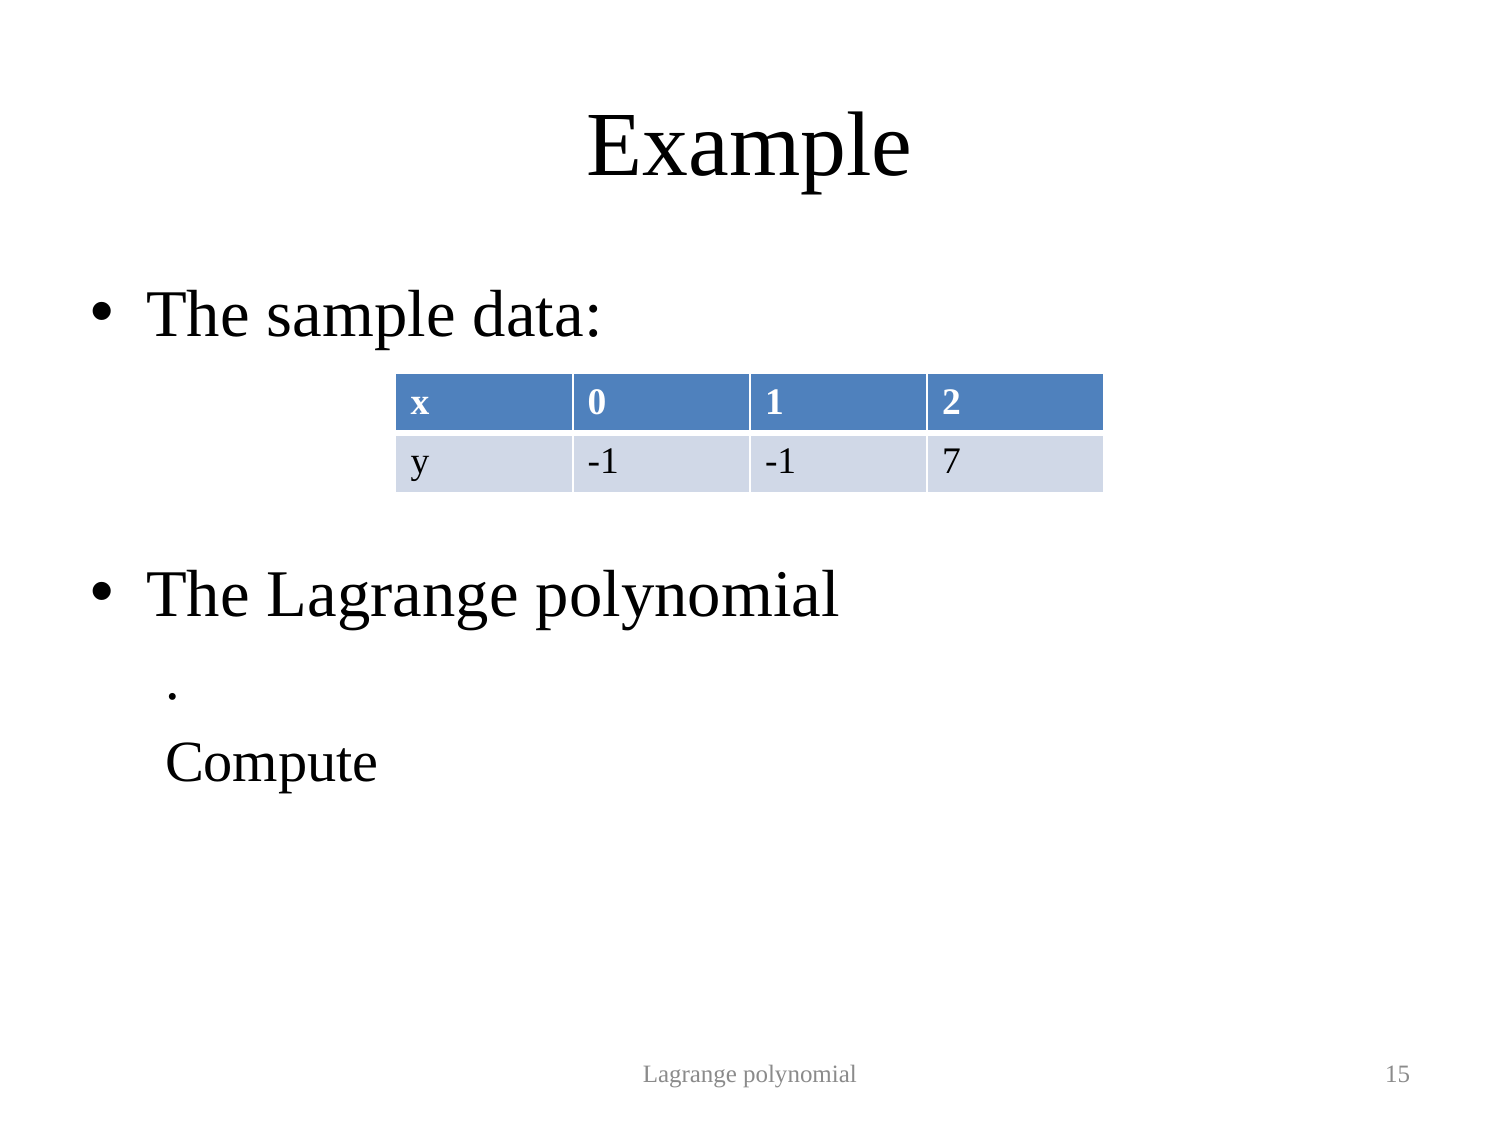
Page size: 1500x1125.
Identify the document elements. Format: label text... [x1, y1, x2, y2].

table_cell -1 [751, 436, 926, 492]
table_header 2 [928, 374, 1103, 430]
table_cell -1 [574, 436, 749, 492]
title Example [75, 45, 1425, 233]
slide_number 15 [1074, 1042, 1425, 1103]
table_header 1 [751, 374, 926, 430]
footer Lagrange polynomial [512, 1042, 988, 1103]
table_header 0 [574, 374, 749, 430]
table_cell 7 [928, 436, 1103, 492]
table_header x [396, 374, 572, 430]
table_cell y [396, 436, 572, 492]
